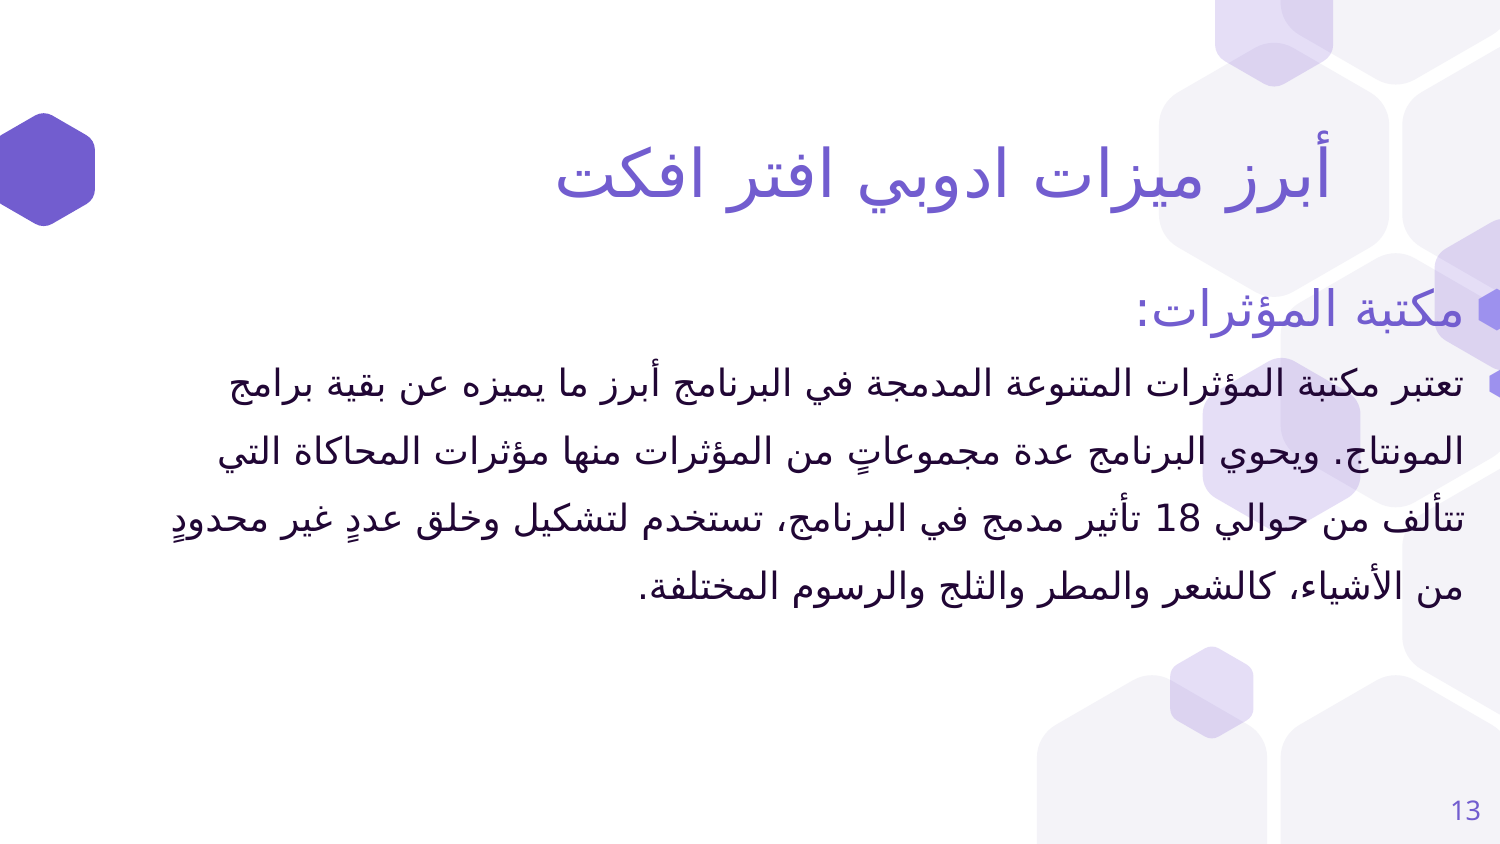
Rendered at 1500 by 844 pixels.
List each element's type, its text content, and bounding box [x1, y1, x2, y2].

title أبرز ميزات ادوبي افتر افكت [554, 143, 1500, 209]
slide_number 13 [1391, 779, 1482, 844]
list مكتبة المؤثرات: تعتبر مكتبة المؤثرات المتنوعة المدمجة في البرنامج أبرز ما يميزه عن بقية برامج المونتاج. ويحوي البرنامج عدة مجموعاتٍ من المؤثرات منها مؤثرات المحاكاة التي تتألف من حوالي 18 تأثير مدمج في البرنامج، تستخدم لتشكيل وخلق عددٍ غير محدودٍ من الأشياء، كالشعر والمطر والثلج والرسوم المختلفة. [127, 246, 1500, 720]
